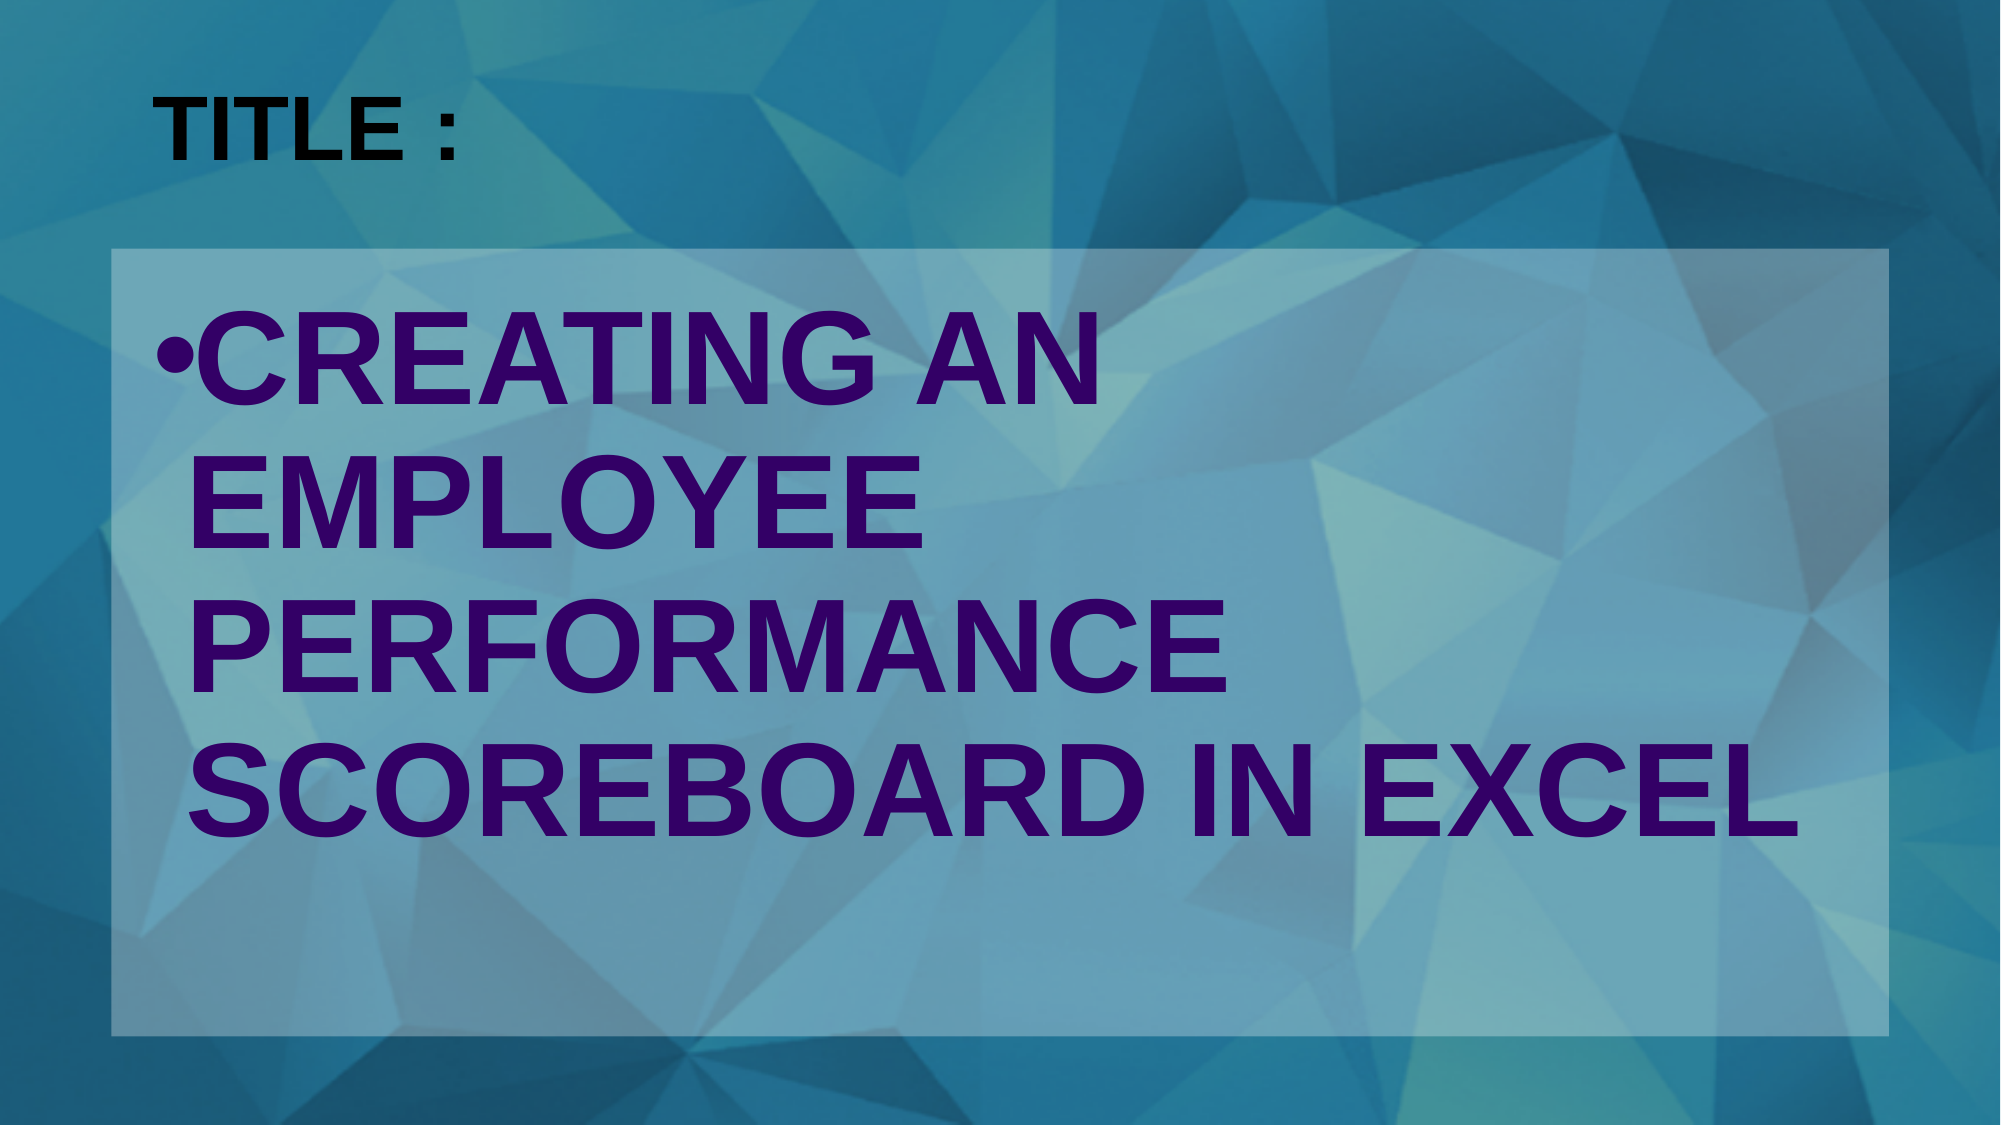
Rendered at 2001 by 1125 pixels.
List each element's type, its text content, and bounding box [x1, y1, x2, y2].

list CREATING AN EMPLOYEE PERFORMANCE SCOREBOARD IN EXCEL [137, 281, 1863, 1000]
title TITLE : [137, 59, 1863, 202]
picture [0, 0, 2001, 1125]
